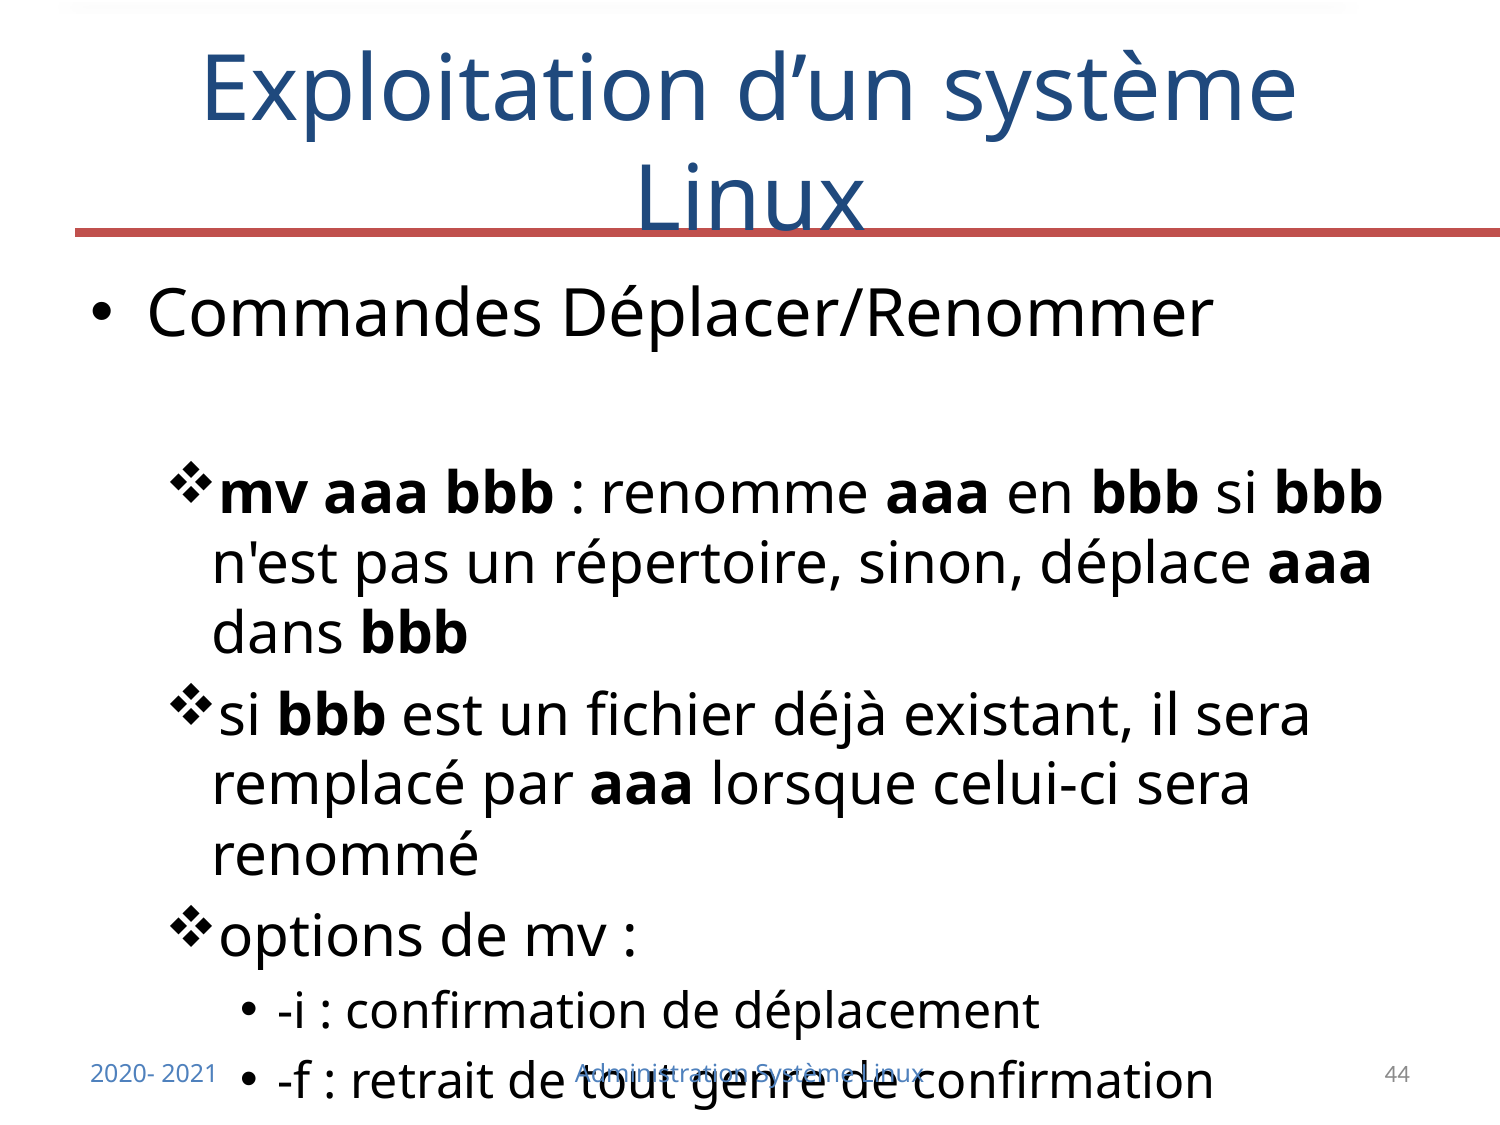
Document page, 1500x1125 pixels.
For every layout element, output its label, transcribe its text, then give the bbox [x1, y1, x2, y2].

slide_number 44 [1074, 1042, 1425, 1103]
slide_number 2020- 2021 [75, 1042, 425, 1103]
title Exploitation d’un système Linux [75, 45, 1425, 233]
list Commandes Déplacer/Renommer mv aaa bbb : renomme aaa en bbb si bbb n'est pas un répertoire, sinon, déplace aaa dans bbb si bbb est un fichier déjà existant, il sera remplacé par aaa lorsque celui-ci sera renommé options de mv : -i : confirmation de déplacement -f : retrait de tout genre de confirmation [75, 262, 1425, 1005]
footer Administration Système Linux [512, 1042, 988, 1103]
